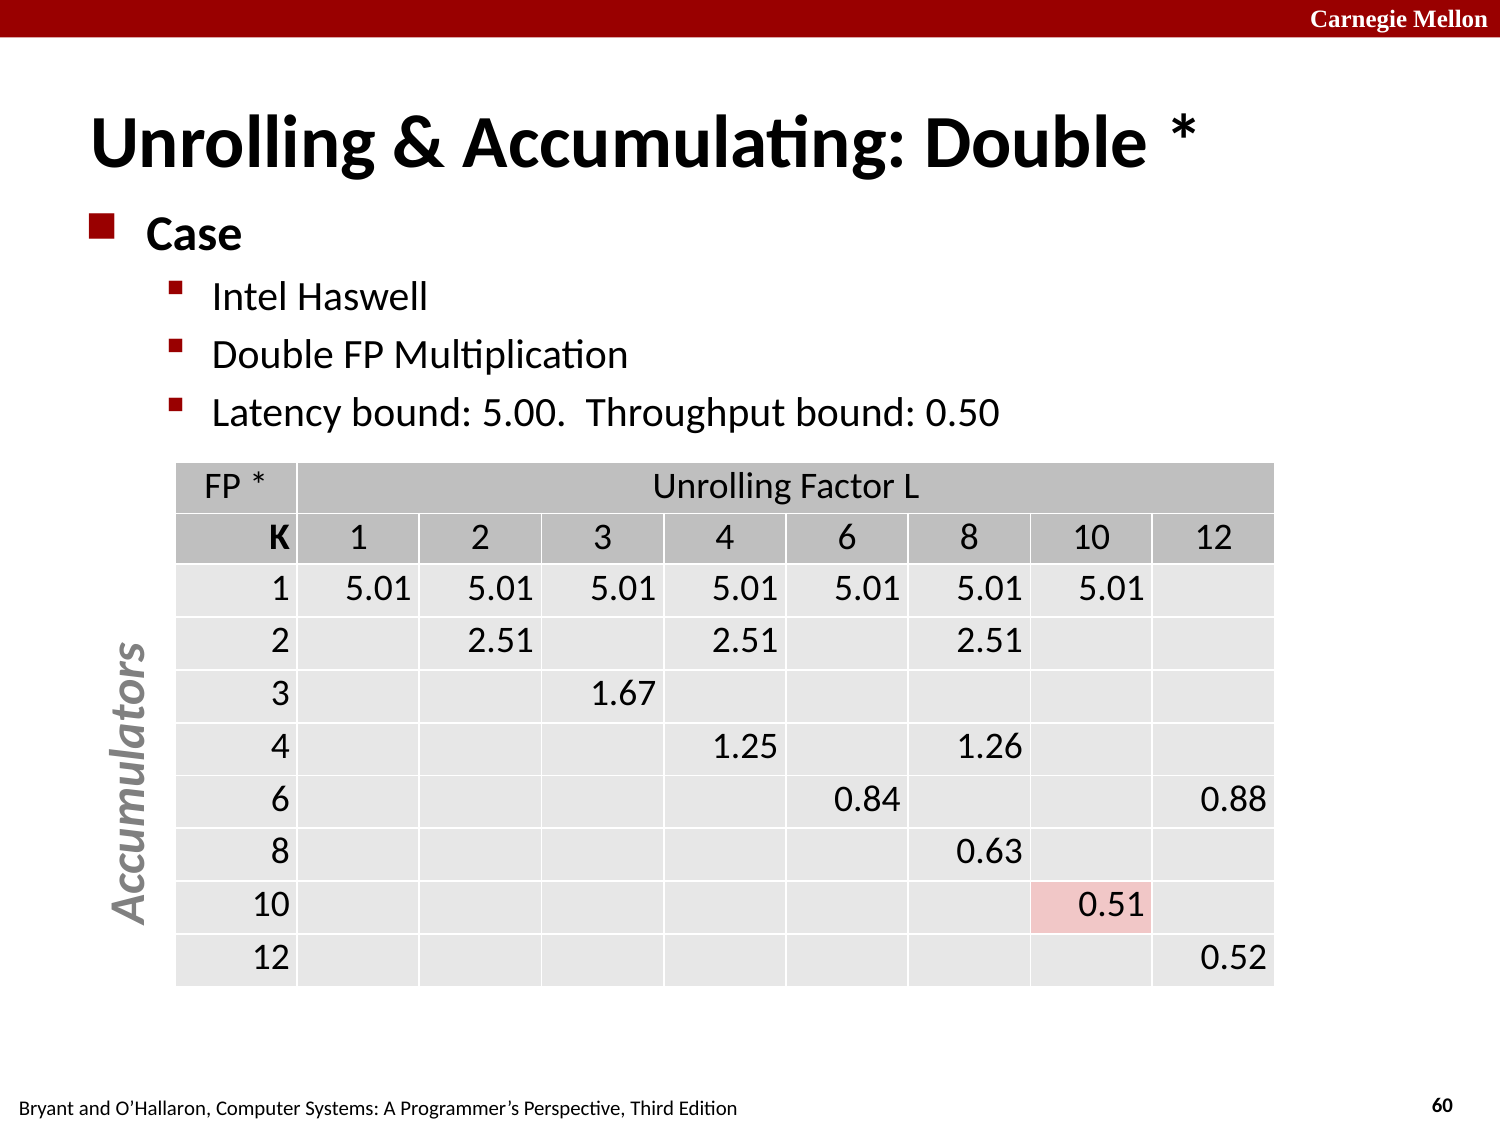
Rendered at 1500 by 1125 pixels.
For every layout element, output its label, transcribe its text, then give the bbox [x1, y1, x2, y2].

table_cell [1031, 935, 1151, 986]
table_cell [1153, 618, 1274, 669]
table_cell 4 [176, 724, 296, 775]
table_cell [542, 724, 663, 775]
table_cell 5.01 [298, 565, 418, 616]
table_cell K [176, 514, 296, 563]
table_cell [1031, 724, 1151, 775]
table_cell [420, 882, 541, 933]
table_cell [298, 776, 418, 827]
text_box Accumulators [86, 627, 162, 940]
table_cell [298, 882, 418, 933]
table_cell 2.51 [909, 618, 1030, 669]
table_cell 2.51 [420, 618, 541, 669]
table_cell [298, 724, 418, 775]
table_cell [1153, 882, 1274, 933]
title Unrolling & Accumulating: Double * [74, 74, 1321, 192]
table_cell 3 [542, 514, 663, 563]
table_cell [542, 776, 663, 827]
table_cell 1.26 [909, 724, 1030, 775]
table_cell [1153, 724, 1274, 775]
table_cell [420, 671, 541, 722]
table_cell 5.01 [542, 565, 663, 616]
table_cell [1031, 829, 1151, 880]
table_cell 5.01 [1031, 565, 1151, 616]
table_cell [665, 935, 785, 986]
table_cell [298, 618, 418, 669]
table_cell 2 [420, 514, 541, 563]
table_cell 6 [176, 776, 296, 827]
table_cell 12 [1153, 514, 1274, 563]
table_cell 6 [787, 514, 907, 563]
table_cell 2 [176, 618, 296, 669]
table_cell [665, 671, 785, 722]
table_header Unrolling Factor L [298, 463, 1274, 513]
table_cell 10 [1031, 514, 1151, 563]
table_cell [787, 618, 907, 669]
table_cell [298, 829, 418, 880]
table_cell [542, 829, 663, 880]
table_cell [542, 882, 663, 933]
table_cell 0.52 [1153, 935, 1274, 986]
table_cell 8 [909, 514, 1030, 563]
table_cell [665, 882, 785, 933]
table_cell 1.67 [542, 671, 663, 722]
table_cell [665, 776, 785, 827]
table_cell 1.25 [665, 724, 785, 775]
table_cell 5.01 [420, 565, 541, 616]
table_cell [909, 776, 1030, 827]
table_cell [542, 935, 663, 986]
table_cell 0.63 [909, 829, 1030, 880]
table_header FP * [176, 463, 296, 513]
table_cell [787, 671, 907, 722]
table_cell [420, 724, 541, 775]
table_cell 10 [176, 882, 296, 933]
table_cell [420, 829, 541, 880]
table_cell 4 [665, 514, 785, 563]
table_cell 5.01 [665, 565, 785, 616]
table_cell [787, 724, 907, 775]
table_cell [542, 618, 663, 669]
table_cell [298, 935, 418, 986]
table_cell 5.01 [787, 565, 907, 616]
table_cell [665, 829, 785, 880]
table_cell [787, 829, 907, 880]
table_cell 12 [176, 935, 296, 986]
list Case Intel Haswell Double FP Multiplication Latency bound: 5.00. Throughput bound: 0.50 [74, 192, 1438, 426]
table_cell 0.51 [1031, 882, 1151, 933]
table_cell [298, 671, 418, 722]
table_cell [787, 935, 907, 986]
table_cell [1153, 671, 1274, 722]
table_cell 1 [176, 565, 296, 616]
table_cell [1031, 671, 1151, 722]
table_cell [420, 776, 541, 827]
table_cell 5.01 [909, 565, 1030, 616]
table_cell [1153, 829, 1274, 880]
table_cell 0.84 [787, 776, 907, 827]
table_cell 1 [298, 514, 418, 563]
table_cell 0.88 [1153, 776, 1274, 827]
table_cell [909, 882, 1030, 933]
table_cell [1153, 565, 1274, 616]
table_cell [787, 882, 907, 933]
table_cell [420, 935, 541, 986]
table_cell [1031, 776, 1151, 827]
table_cell [909, 935, 1030, 986]
table_cell [909, 671, 1030, 722]
table_cell 3 [176, 671, 296, 722]
table_cell 8 [176, 829, 296, 880]
table_cell [1031, 618, 1151, 669]
table_cell 2.51 [665, 618, 785, 669]
